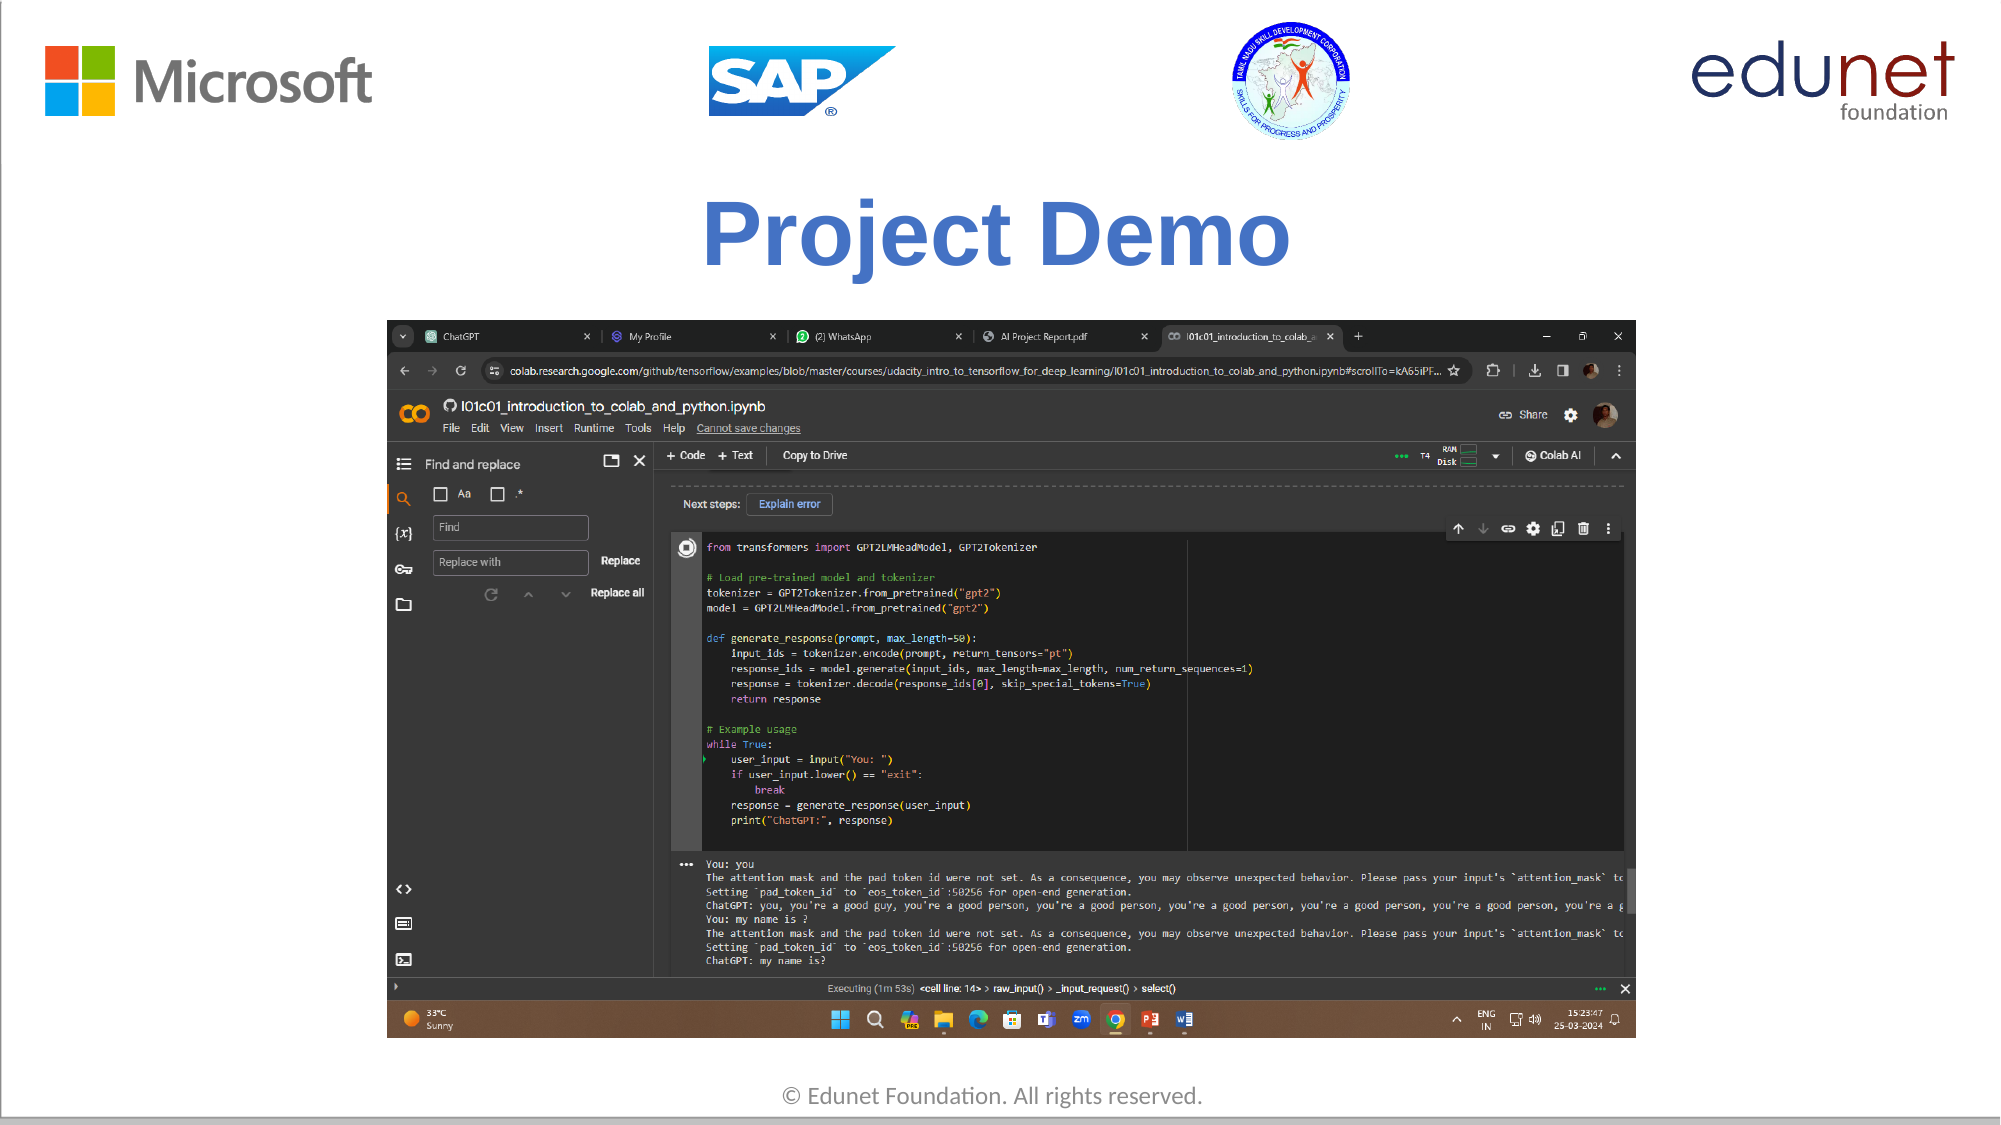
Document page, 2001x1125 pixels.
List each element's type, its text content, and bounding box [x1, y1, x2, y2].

picture [709, 48, 896, 116]
picture [0, 0, 2001, 1125]
title Project Demo [247, 158, 1748, 293]
picture [1686, 37, 1957, 125]
picture [45, 46, 372, 116]
footer © Edunet Foundation. All rights reserved. [655, 1065, 1331, 1125]
picture [1232, 22, 1350, 140]
